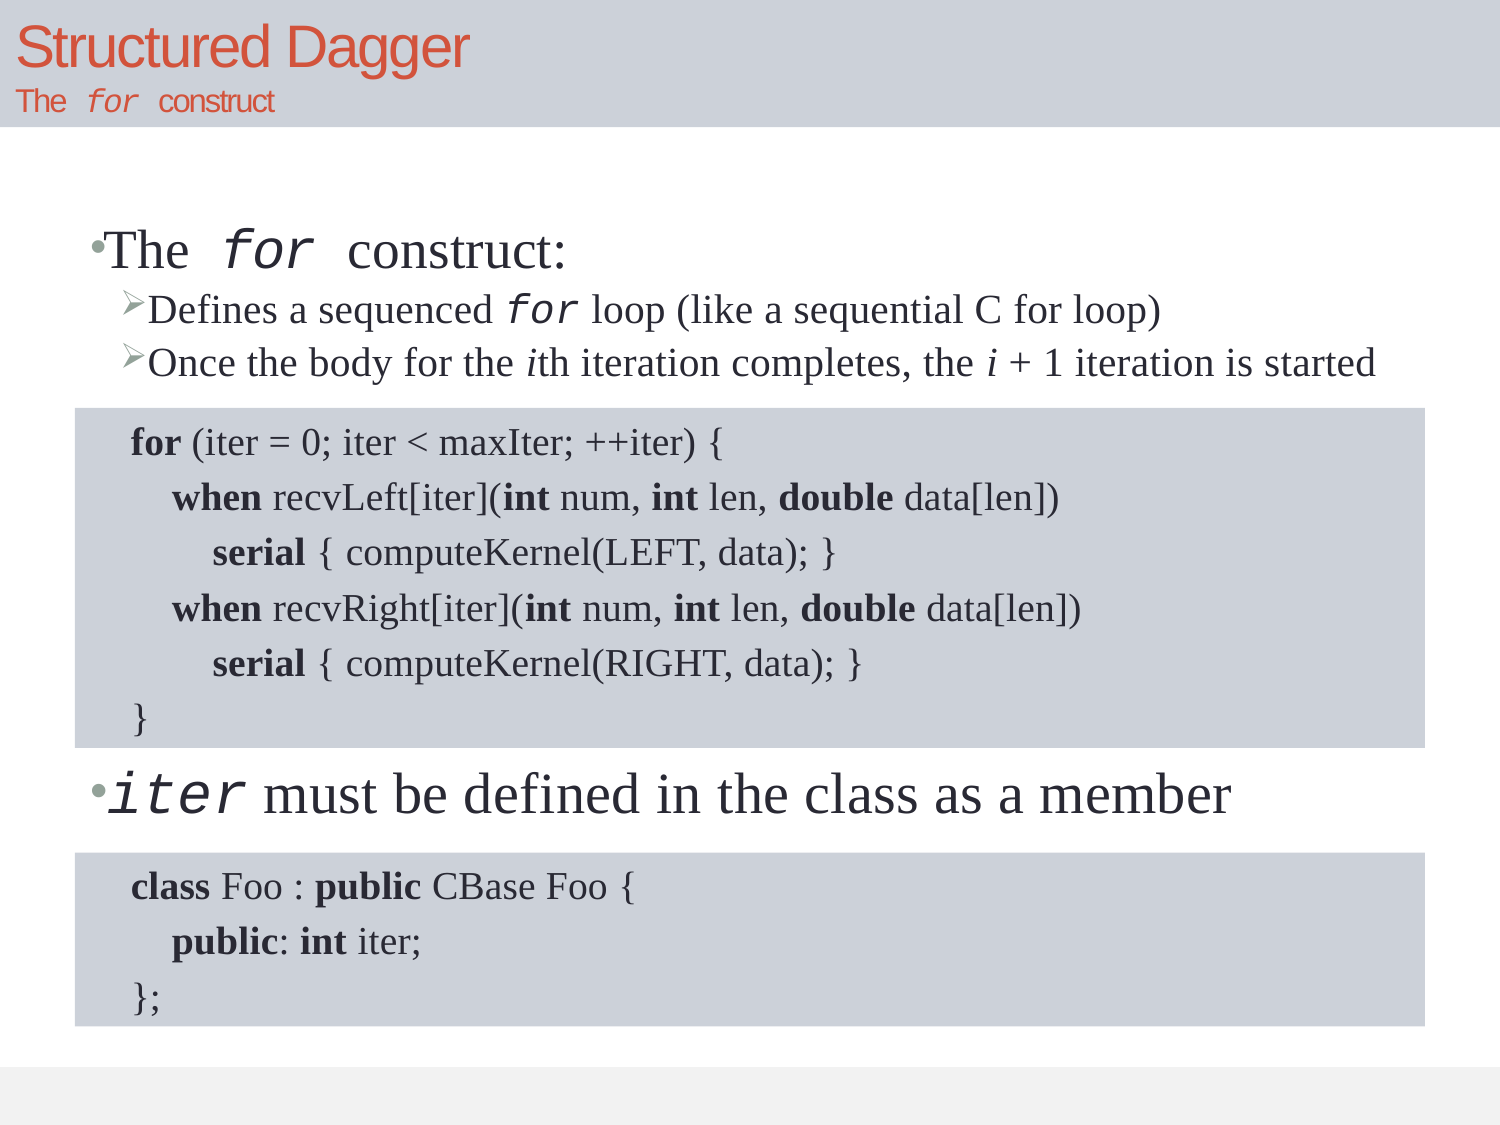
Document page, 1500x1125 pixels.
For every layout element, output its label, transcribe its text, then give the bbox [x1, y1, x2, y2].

title Structured Dagger The for construct [0, 0, 1500, 128]
text_box for (iter = 0; iter < maxIter; ++iter) { when recvLeft[iter](int num, int len, double data[len]) serial { computeKernel(LEFT, data); } when recvRight[iter](int num, int len, double data[len]) serial { computeKernel(RIGHT, data); } } [74, 407, 1425, 748]
text_box class Foo : public CBase Foo { public: int iter; }; [74, 852, 1425, 1027]
text_box The for construct: Defines a sequenced for loop (like a sequential C for loop) Once the body for the ith iteration completes, the i + 1 iteration is started [74, 205, 1425, 406]
text_box iter must be defined in the class as a member [74, 748, 1425, 852]
